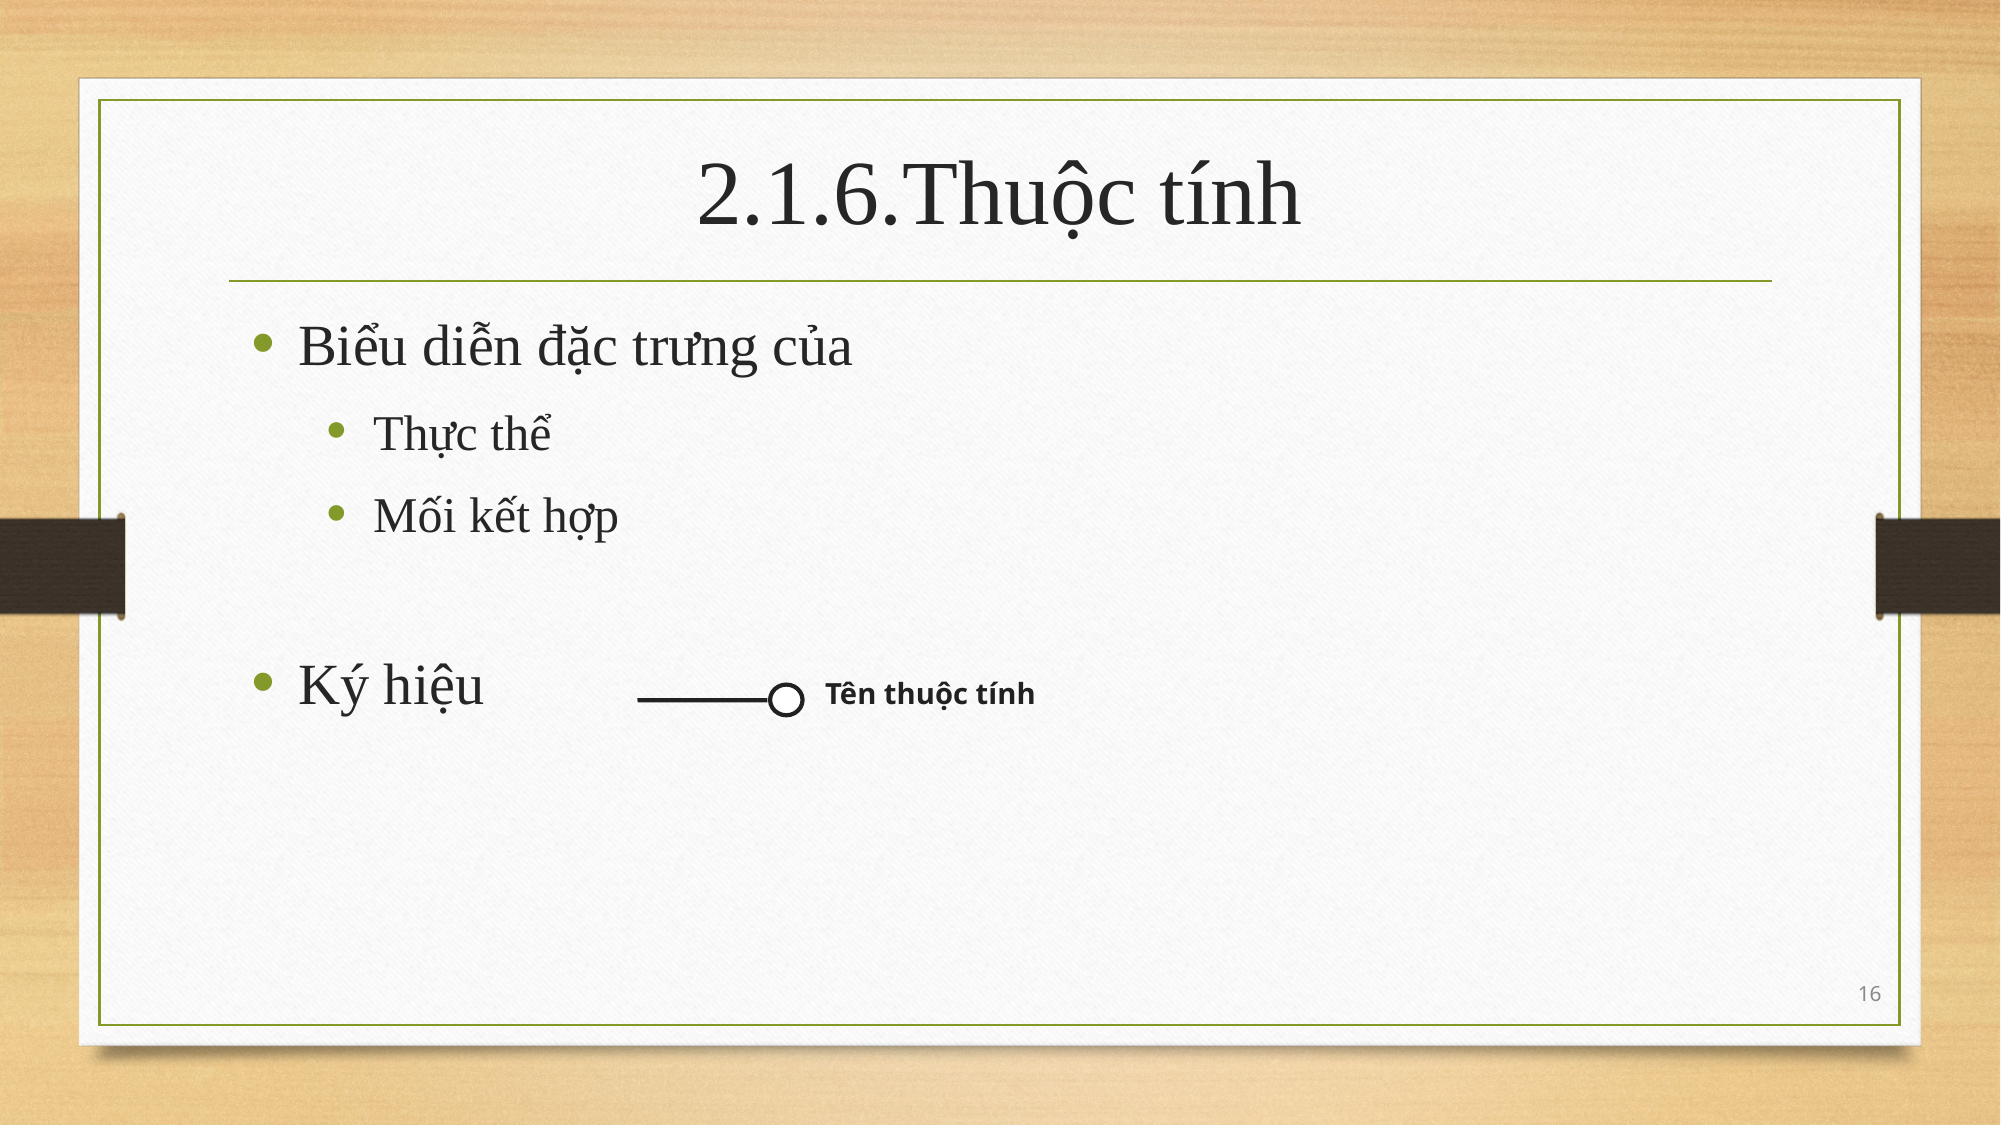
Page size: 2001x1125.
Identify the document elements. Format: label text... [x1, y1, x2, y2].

picture [0, 0, 2001, 1125]
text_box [637, 674, 1076, 723]
slide_number 16 [1807, 971, 1897, 1018]
list Biểu diễn đặc trưng của Thực thể Mối kết hợp Ký hiệu [236, 299, 1599, 1125]
title 2.1.6.Thuộc tính [212, 102, 1788, 274]
